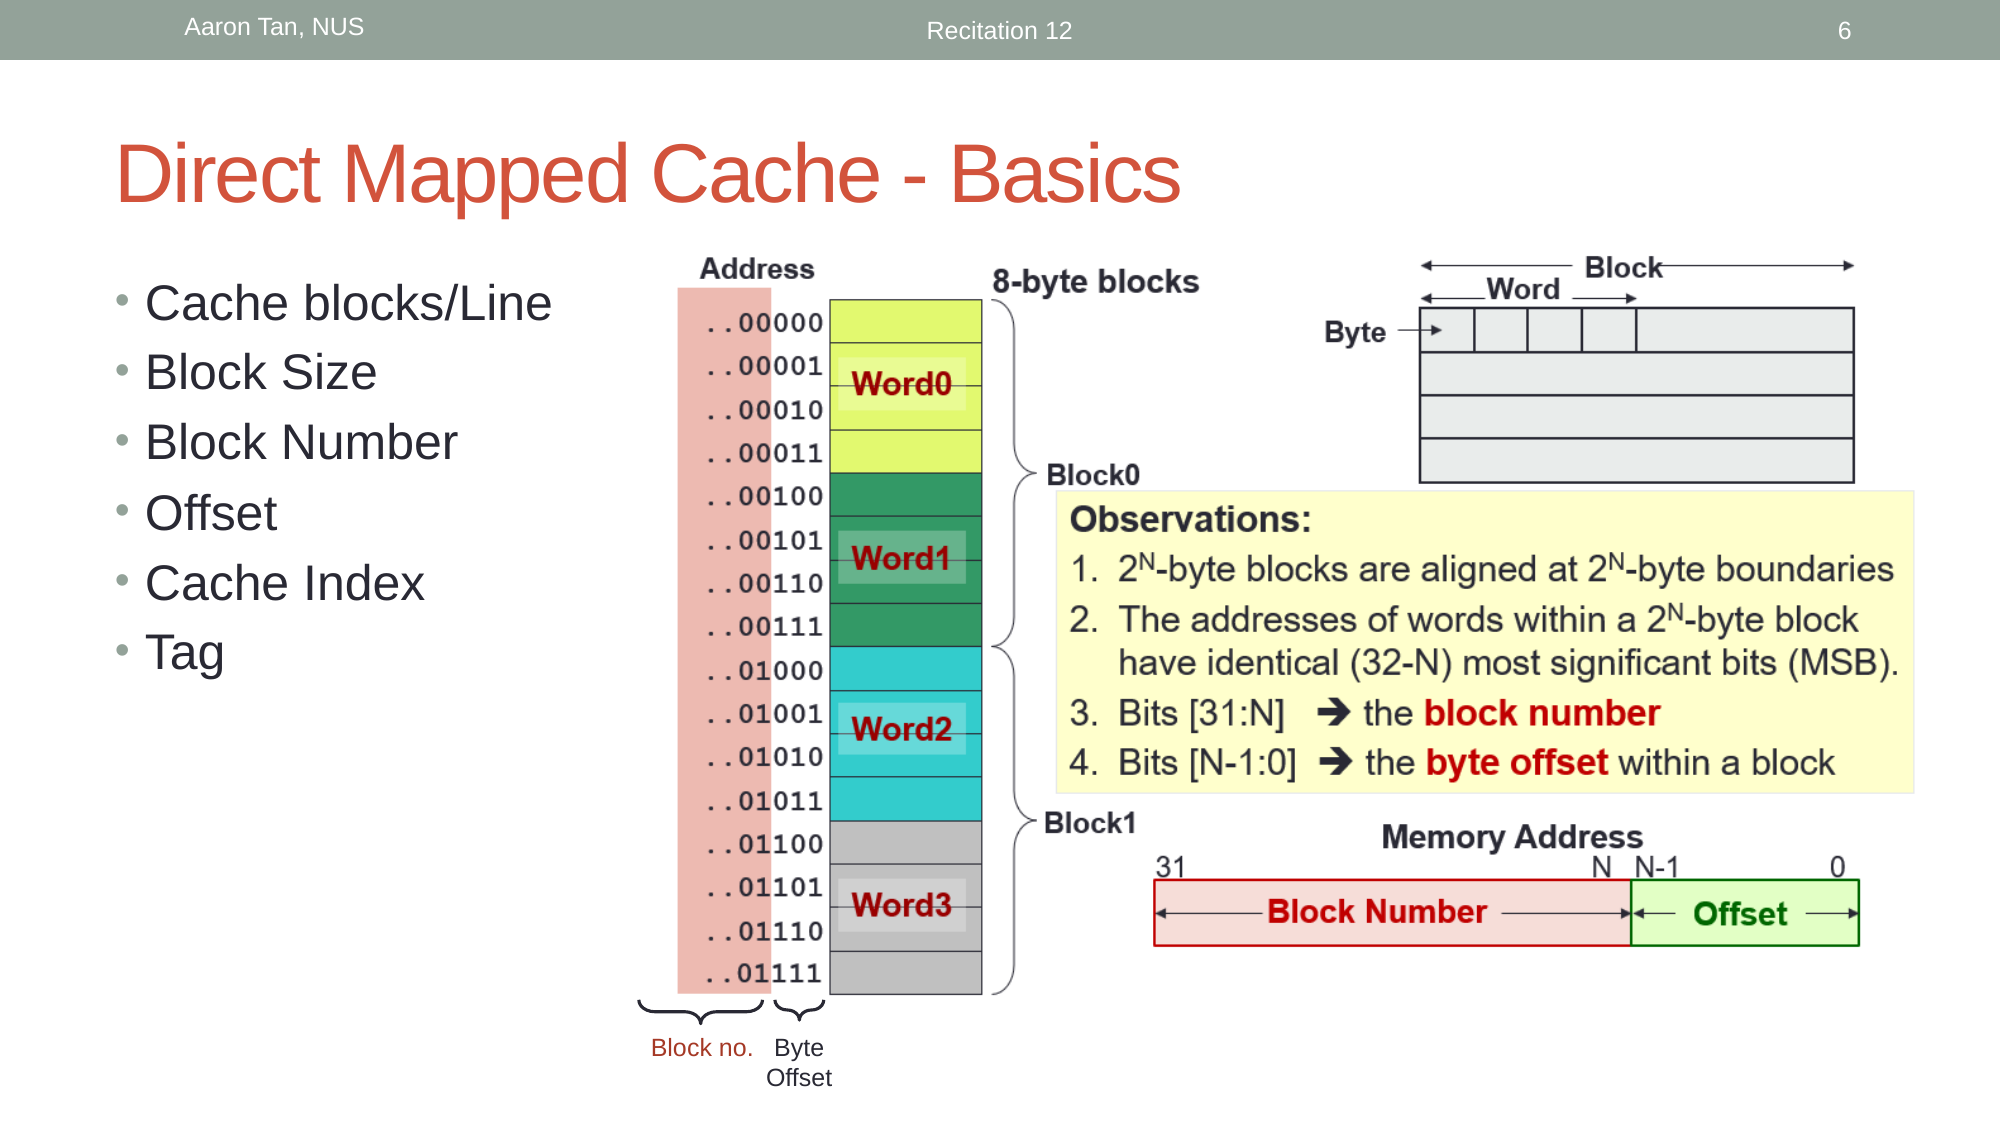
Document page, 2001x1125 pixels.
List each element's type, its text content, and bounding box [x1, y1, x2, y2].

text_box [739, 999, 859, 1100]
title Direct Mapped Cache - Basics [99, 87, 1900, 250]
picture [654, 217, 1926, 1004]
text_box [629, 999, 738, 1070]
footer Recitation 12 [645, 3, 1547, 57]
slide_number Aaron Tan, NUS [169, 3, 645, 57]
list Cache blocks/Line Block Size Block Number Offset Cache Index Tag [99, 262, 612, 734]
slide_number 6 [1725, 3, 1867, 57]
